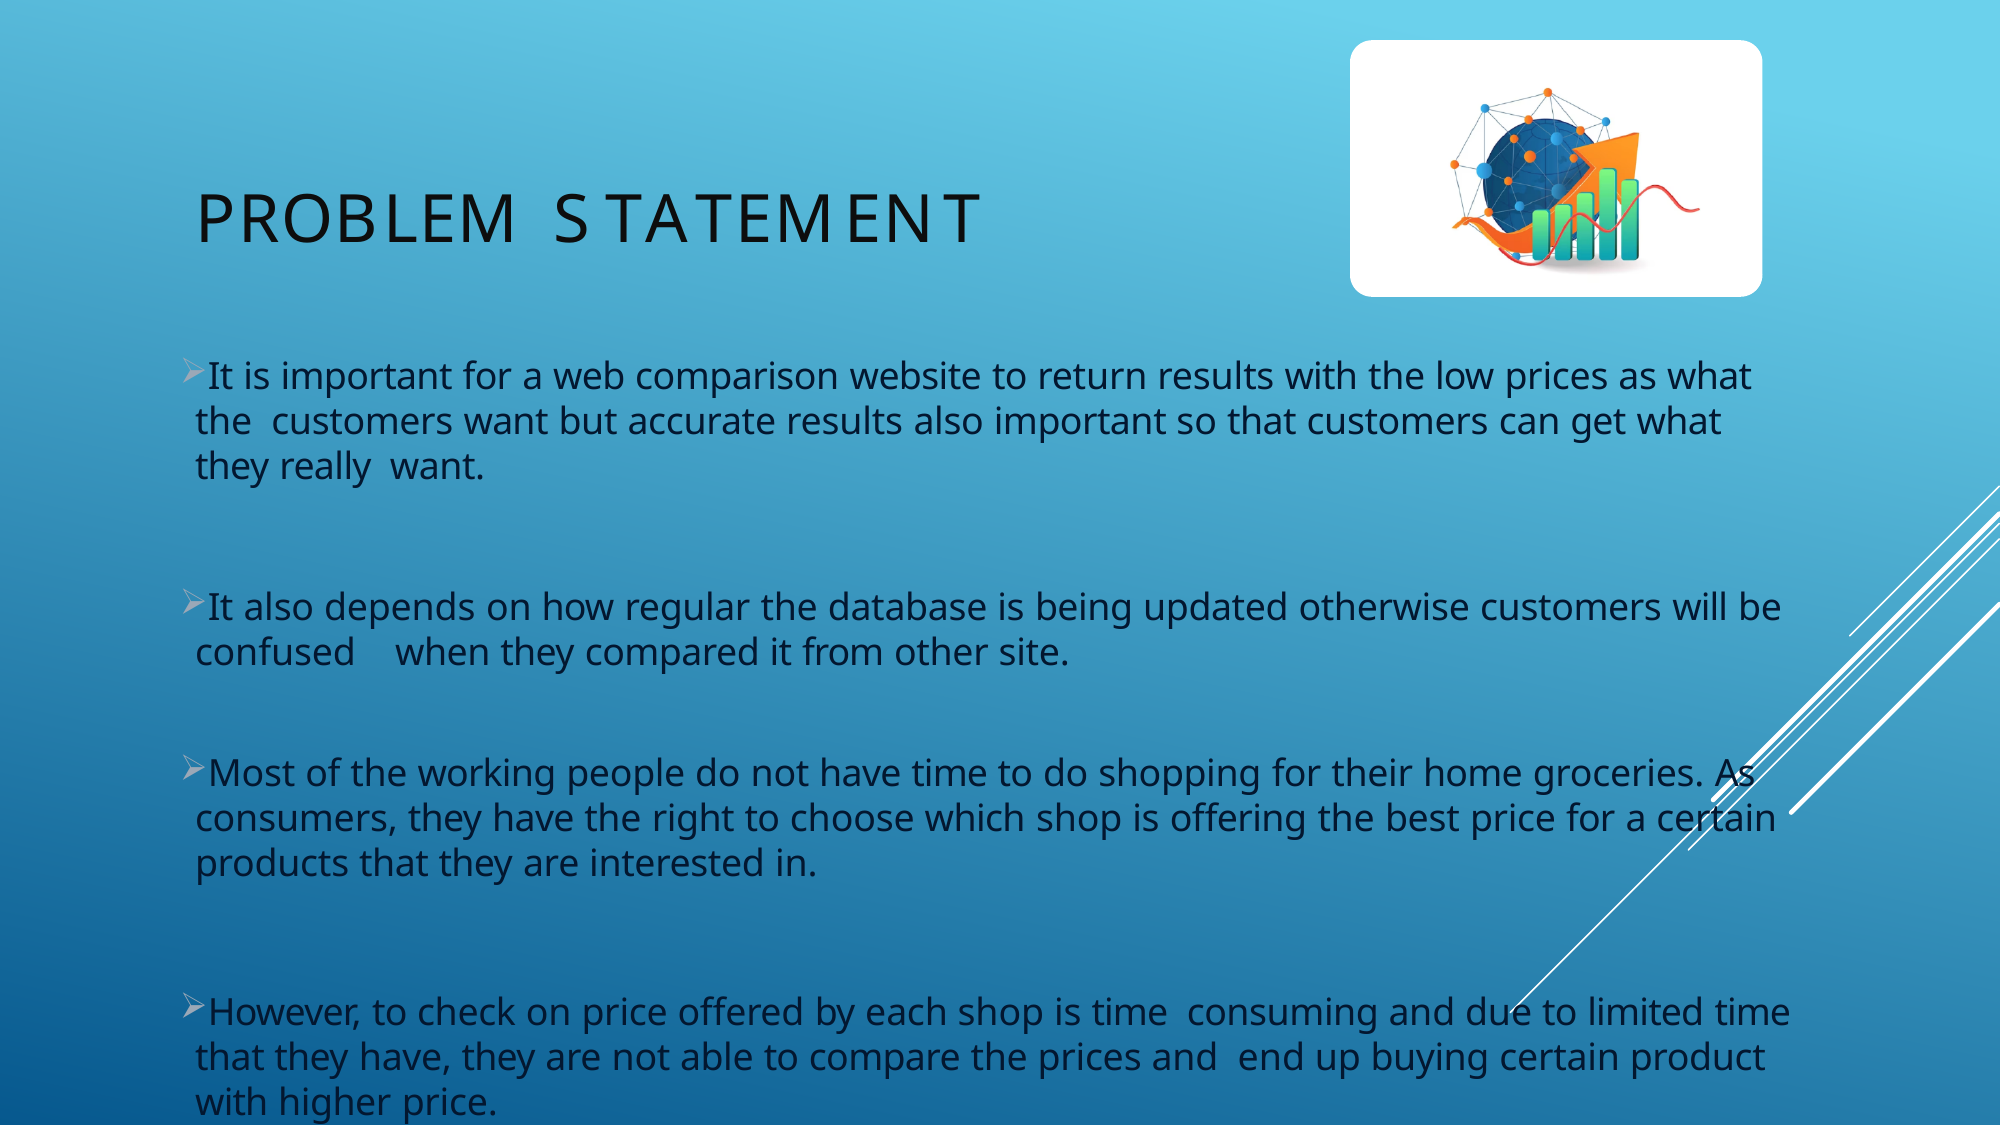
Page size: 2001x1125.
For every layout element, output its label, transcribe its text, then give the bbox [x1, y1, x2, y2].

title Problem Statement [192, 119, 1038, 310]
text_box It is important for a web comparison website to return results with the low prices as what the customers want but accurate results also important so that customers can get what they really want. It also depends on how regular the database is being updated otherwise customers will be confused when they compared it from other site. Most of the working people do not have time to do shopping for their home groceries. As consumers, they have the right to choose which shop is offering the best price for a certain products that they are interested in. However, to check on price offered by each shop is time consuming and due to limited time that they have, they are not able to compare the prices and end up buying certain product with higher price. [177, 350, 1819, 1125]
picture [1349, 39, 1763, 298]
